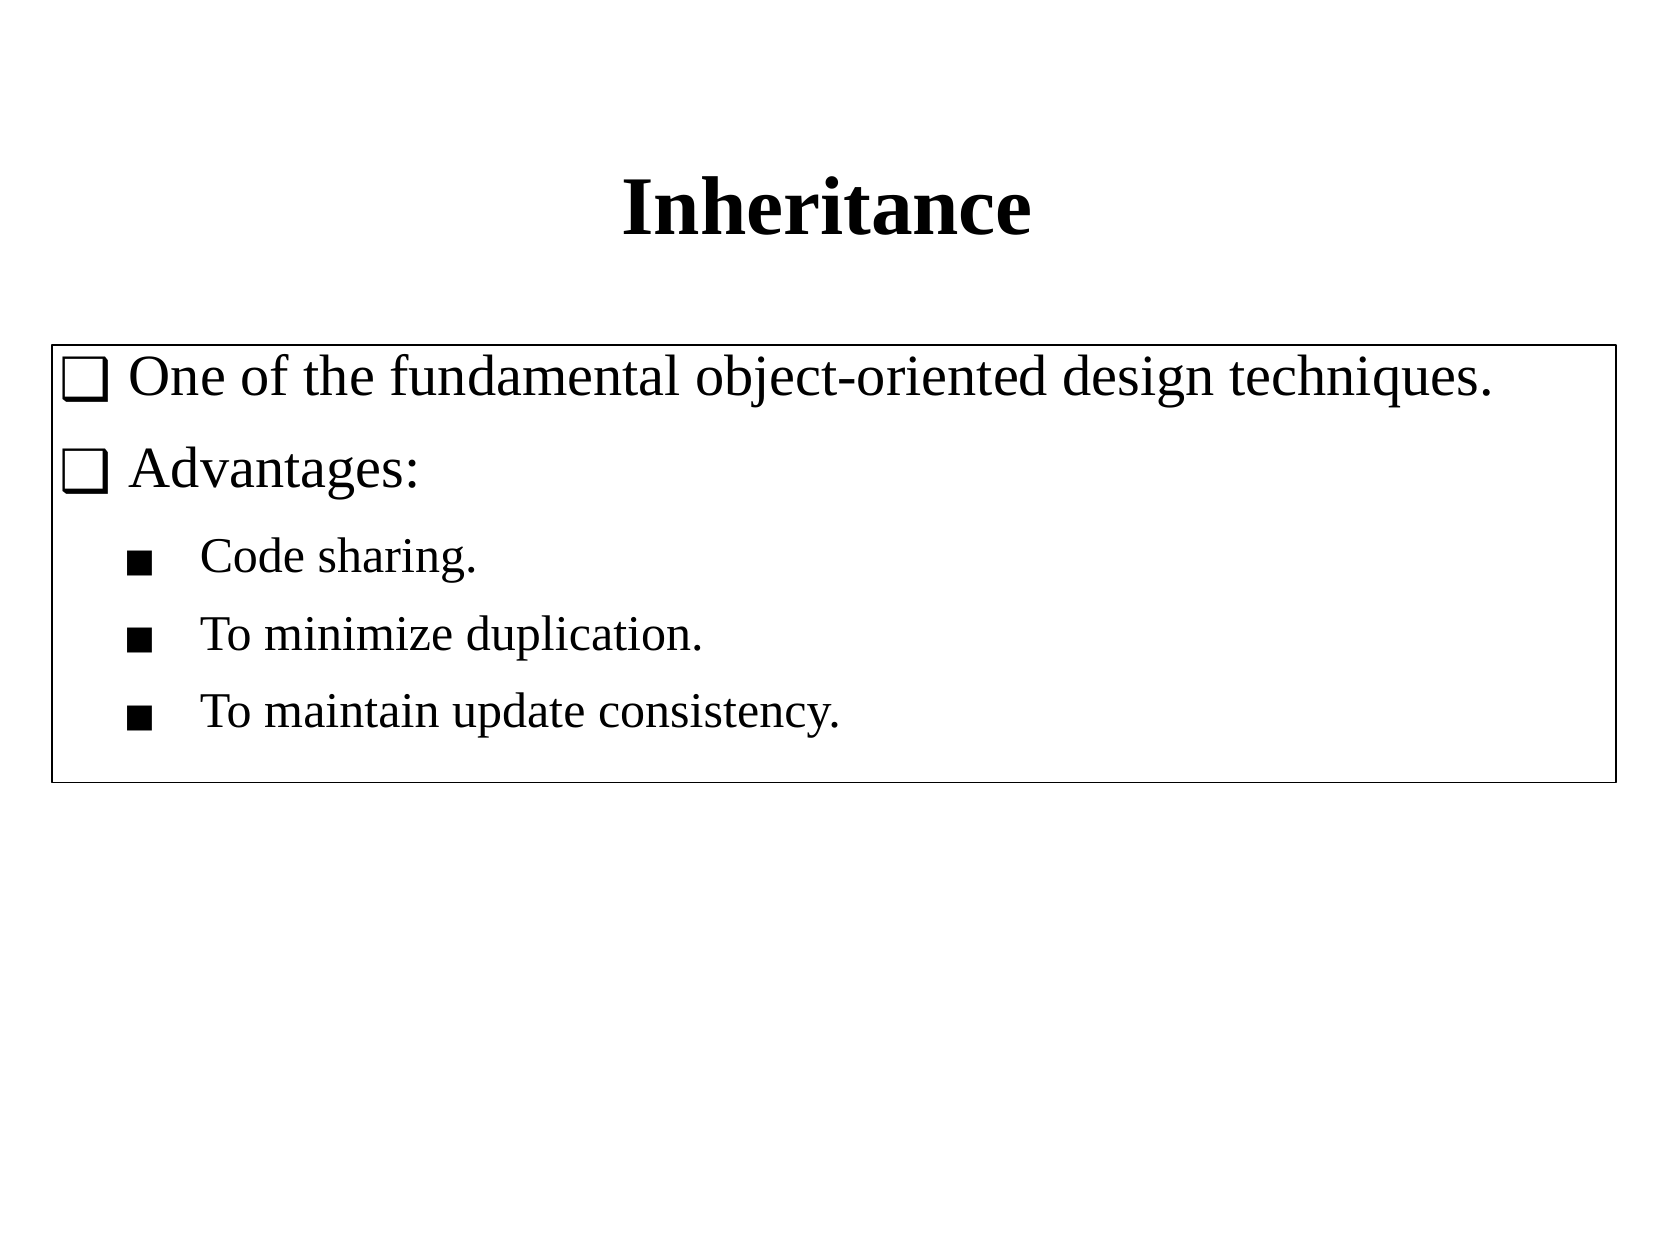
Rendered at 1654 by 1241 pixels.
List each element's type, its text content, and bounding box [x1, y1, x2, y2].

title Inheritance [121, 102, 1534, 310]
list One of the fundamental object-oriented design techniques. Advantages: Code sharing. To minimize duplication. To maintain update consistency. [51, 344, 1617, 783]
